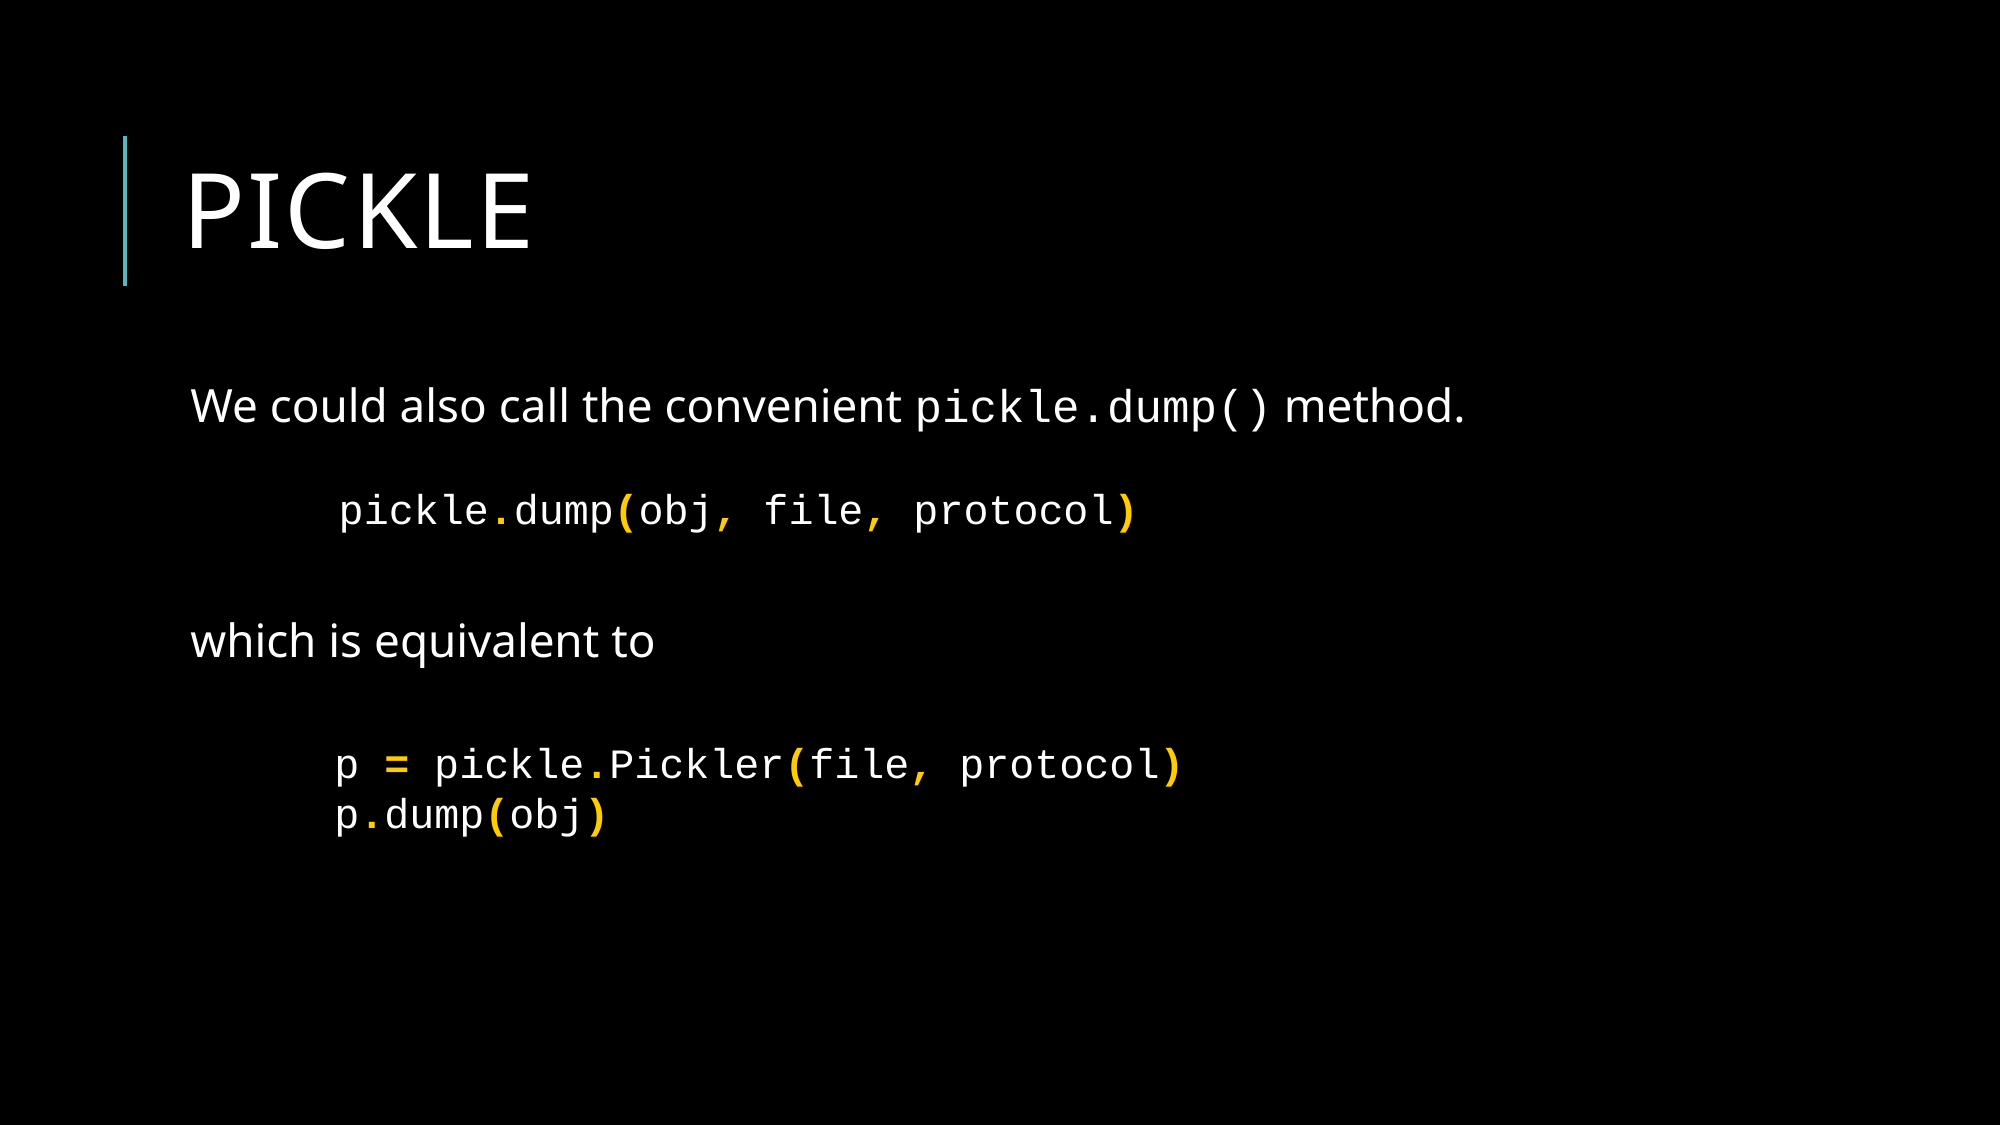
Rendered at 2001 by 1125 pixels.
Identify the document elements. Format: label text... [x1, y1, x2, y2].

text_box p = pickle.Pickler(file, protocol) p.dump(obj) [319, 729, 1320, 845]
title pickle [168, 96, 1763, 342]
list We could also call the convenient pickle.dump() method. which is equivalent to [168, 375, 1763, 1035]
text_box pickle.dump(obj, file, protocol) [323, 475, 1179, 540]
